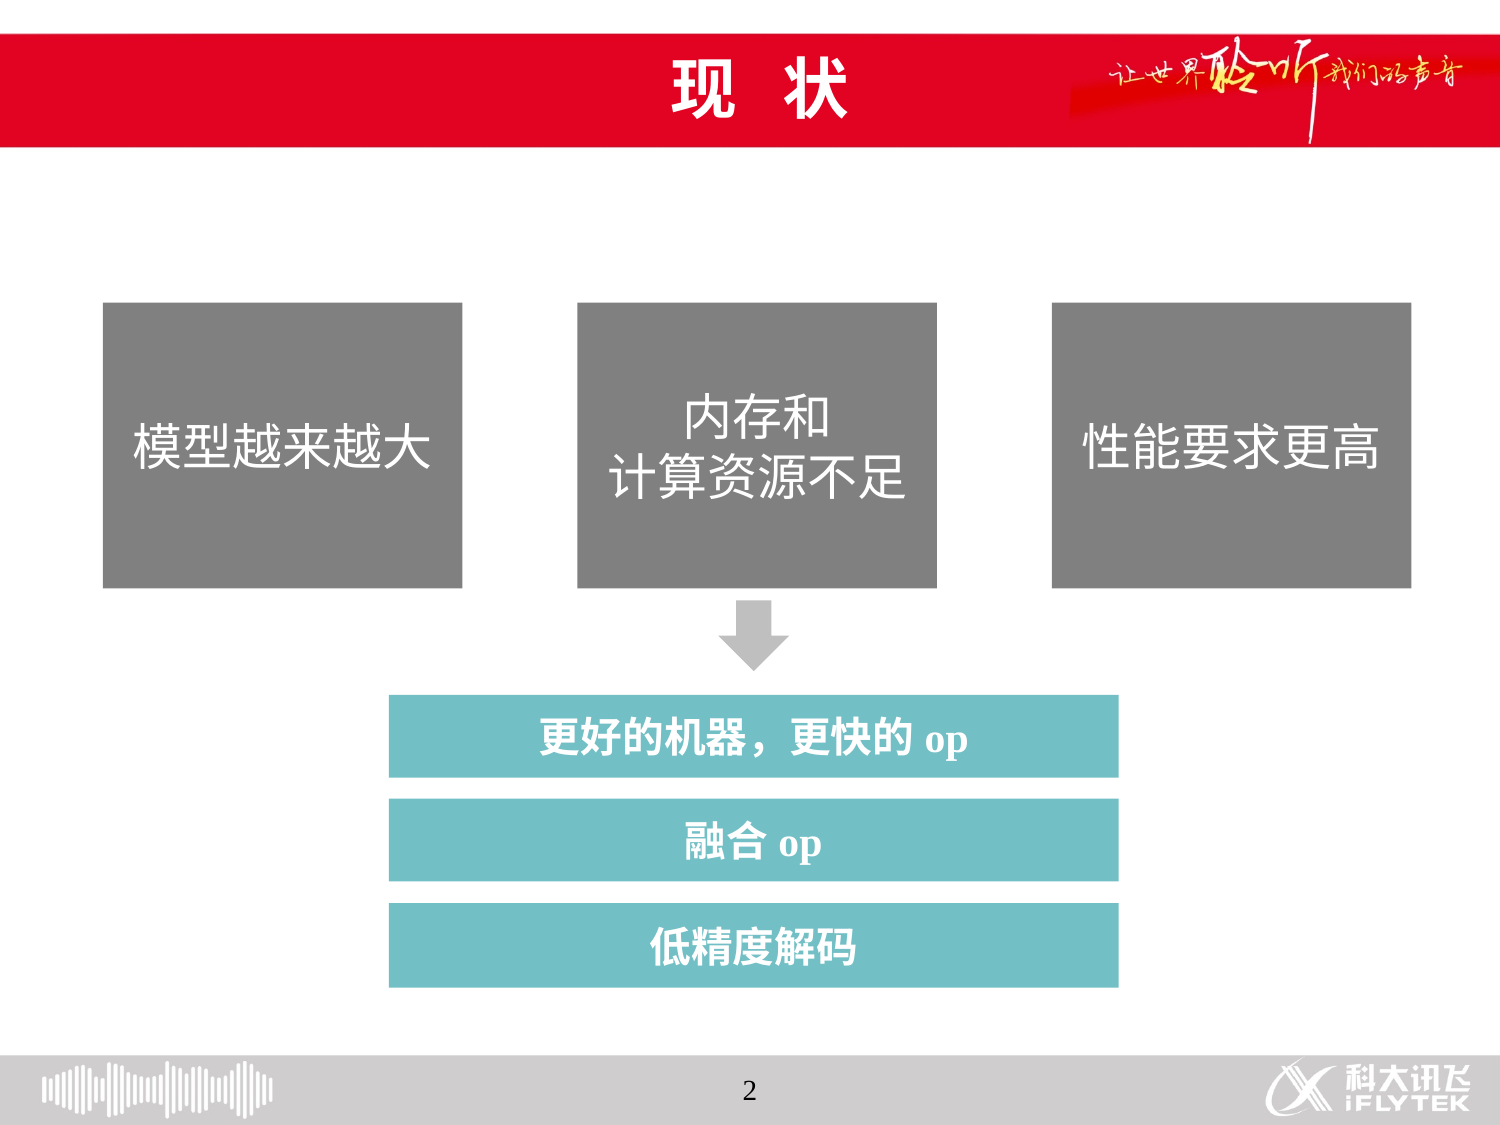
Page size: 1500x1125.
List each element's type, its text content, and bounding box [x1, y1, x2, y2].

text_box 性能要求更高 [1051, 301, 1413, 590]
text_box [717, 598, 791, 673]
text_box 低精度解码 [388, 902, 1120, 989]
text_box 更好的机器，更快的op [388, 693, 1120, 779]
text_box 融合op [388, 797, 1120, 883]
footer 2 [512, 1058, 988, 1119]
text_box 内存和 计算资源不足 [576, 301, 938, 590]
picture [0, 0, 1500, 1125]
text_box 模型越来越大 [102, 301, 464, 590]
title 现 状 [655, 30, 895, 143]
